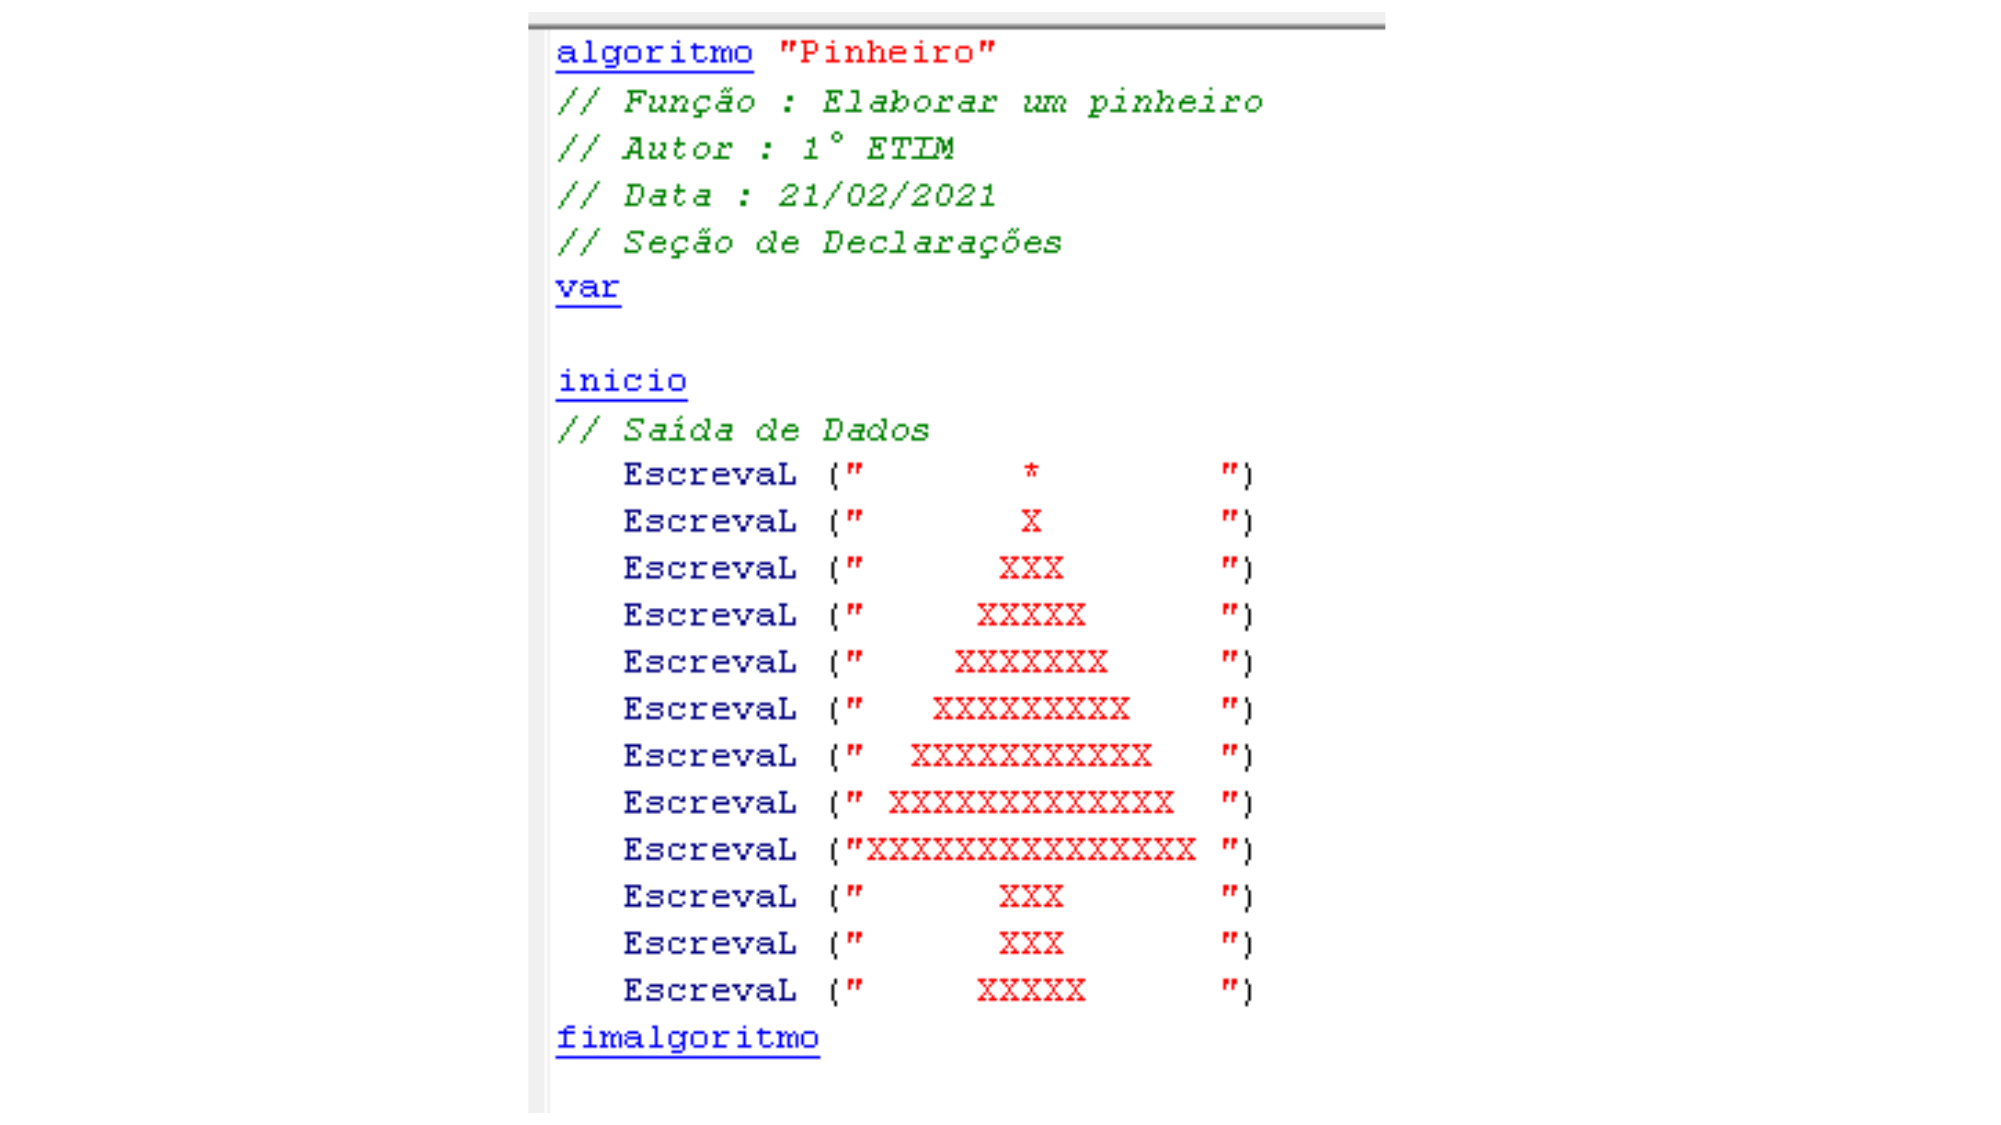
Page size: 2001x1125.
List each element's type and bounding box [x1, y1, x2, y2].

picture [528, 12, 1386, 1113]
